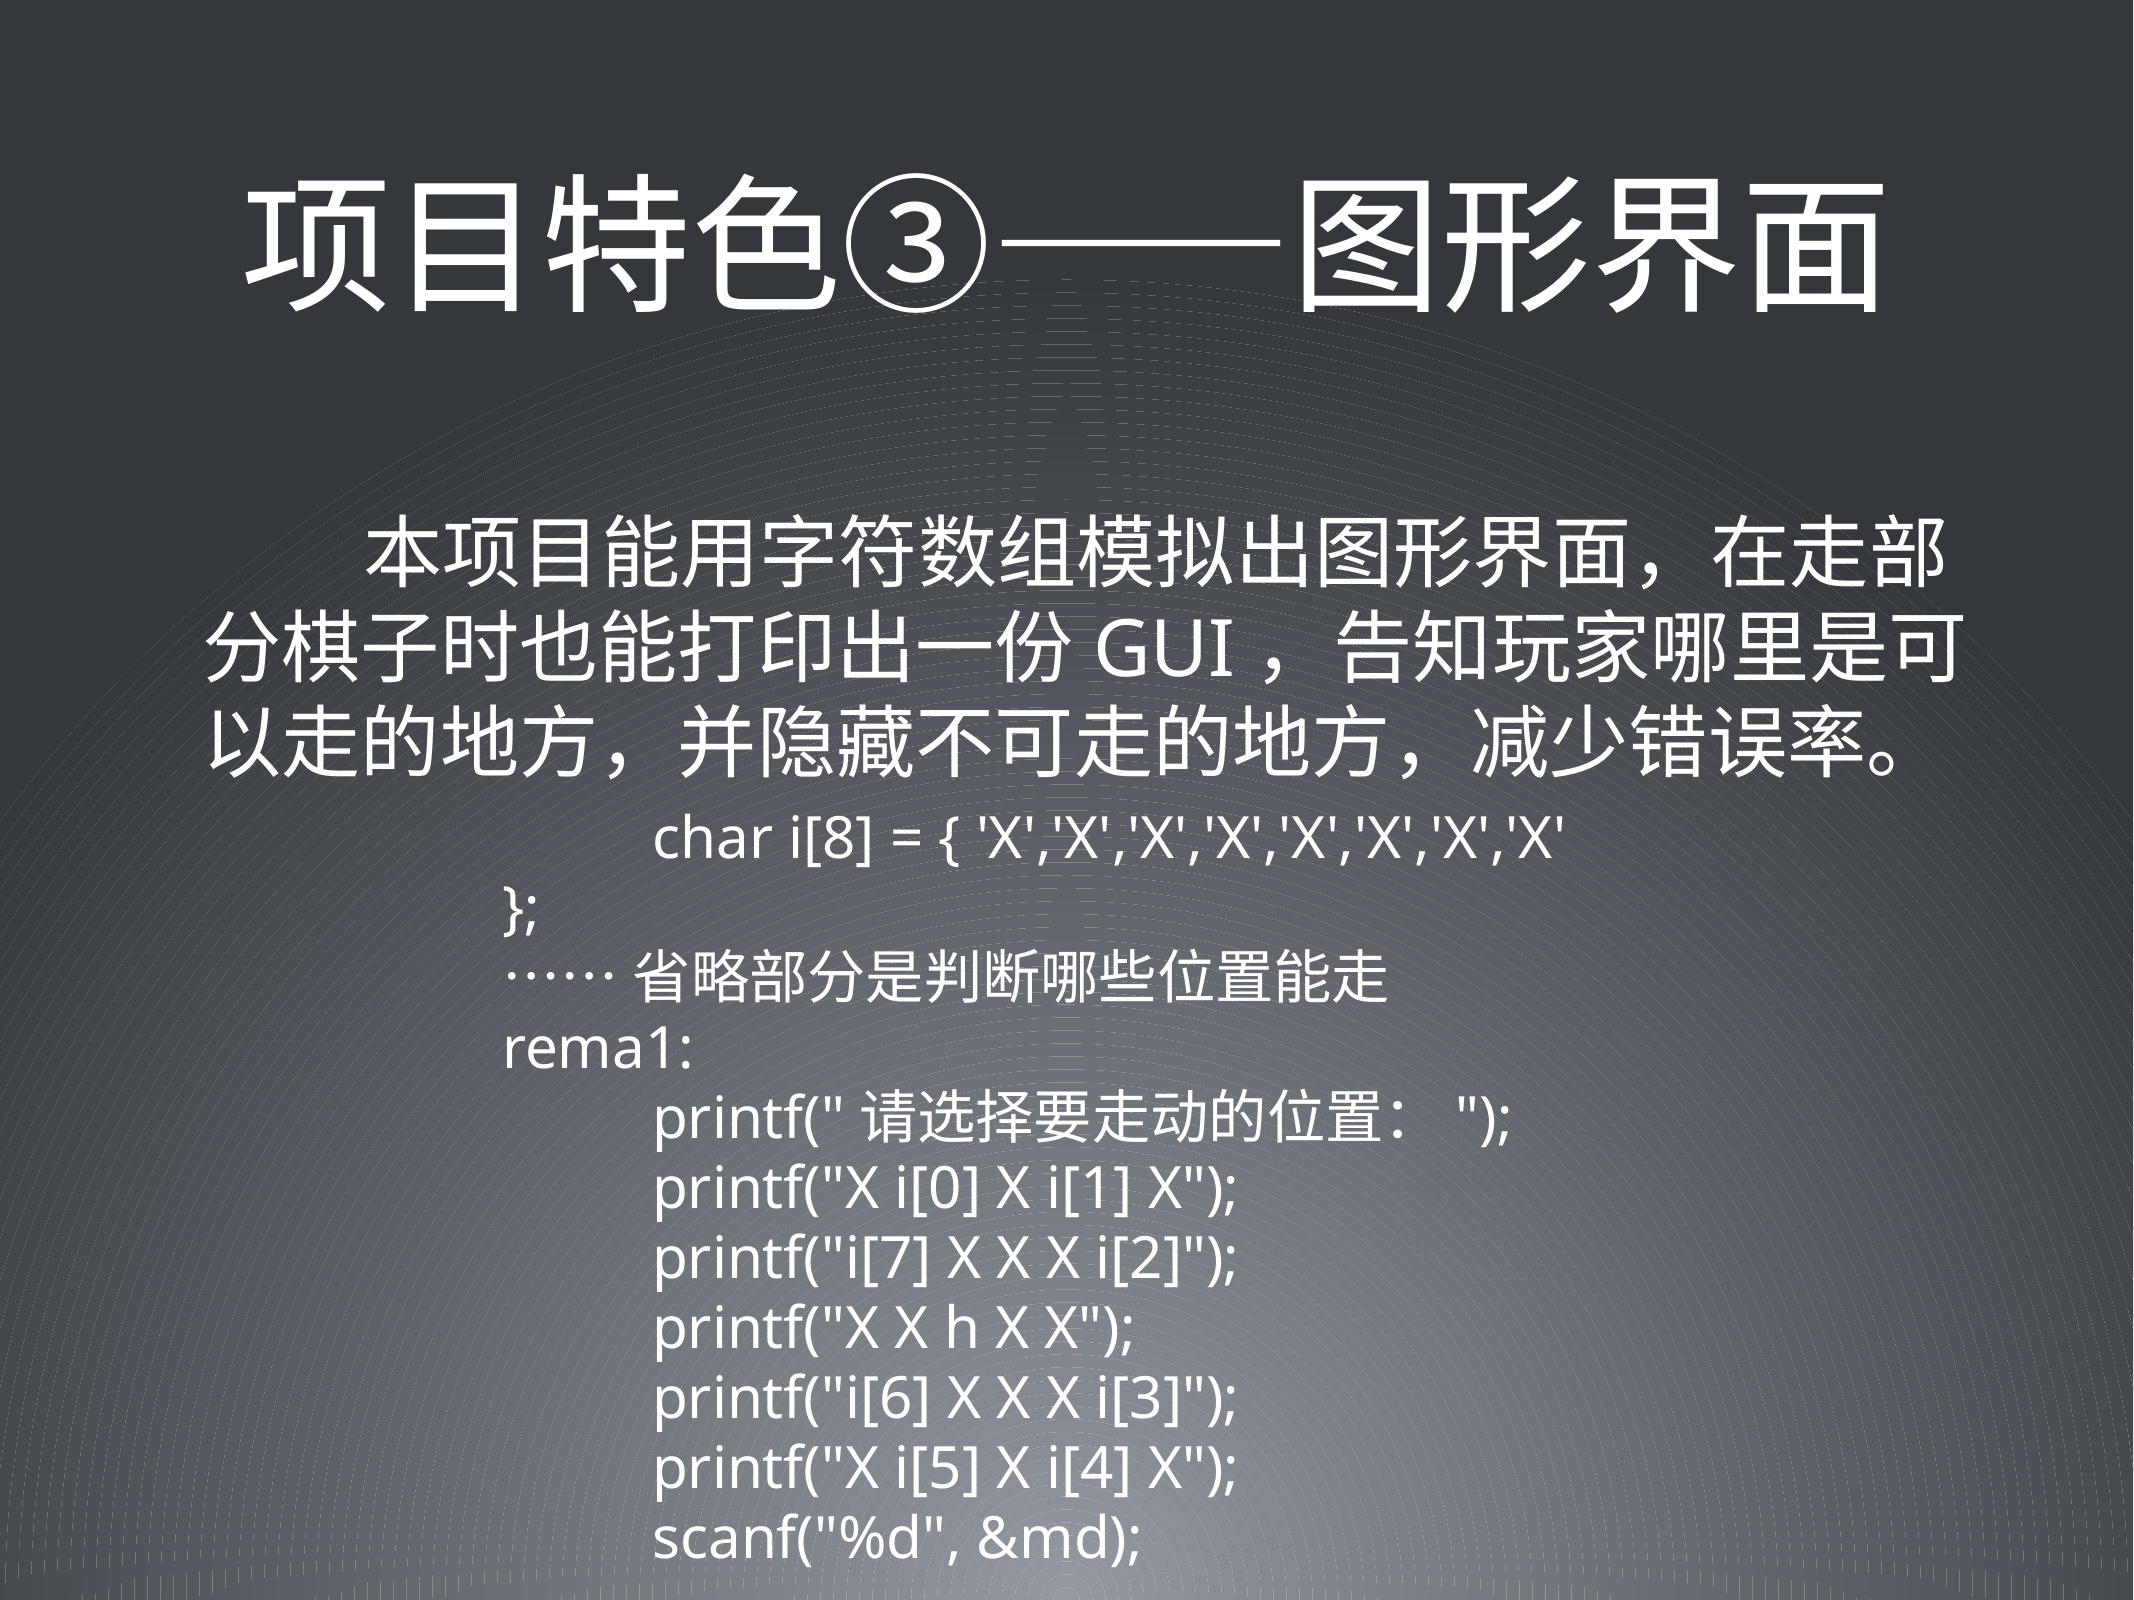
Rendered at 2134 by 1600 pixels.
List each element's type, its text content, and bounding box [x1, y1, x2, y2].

text_box 本项目能用字符数组模拟出图形界面，在走部分棋子时也能打印出一份GUI，告知玩家哪里是可以走的地方，并隐藏不可走的地方，减少错误率。 [194, 494, 1977, 796]
title 项目特色③——图形界面 [155, 66, 1978, 416]
text_box char i[8] = { 'X','X','X','X','X','X','X','X' }; ……省略部分是判断哪些位置能走 rema1: printf("请选择要走动的位置："); printf("X i[0] X i[1] X"); printf("i[7] X X X i[2]"); printf("X X h X X"); printf("i[6] X X X i[3]"); printf("X i[5] X i[4] X"); scanf("%d", &md); [494, 792, 1583, 1579]
